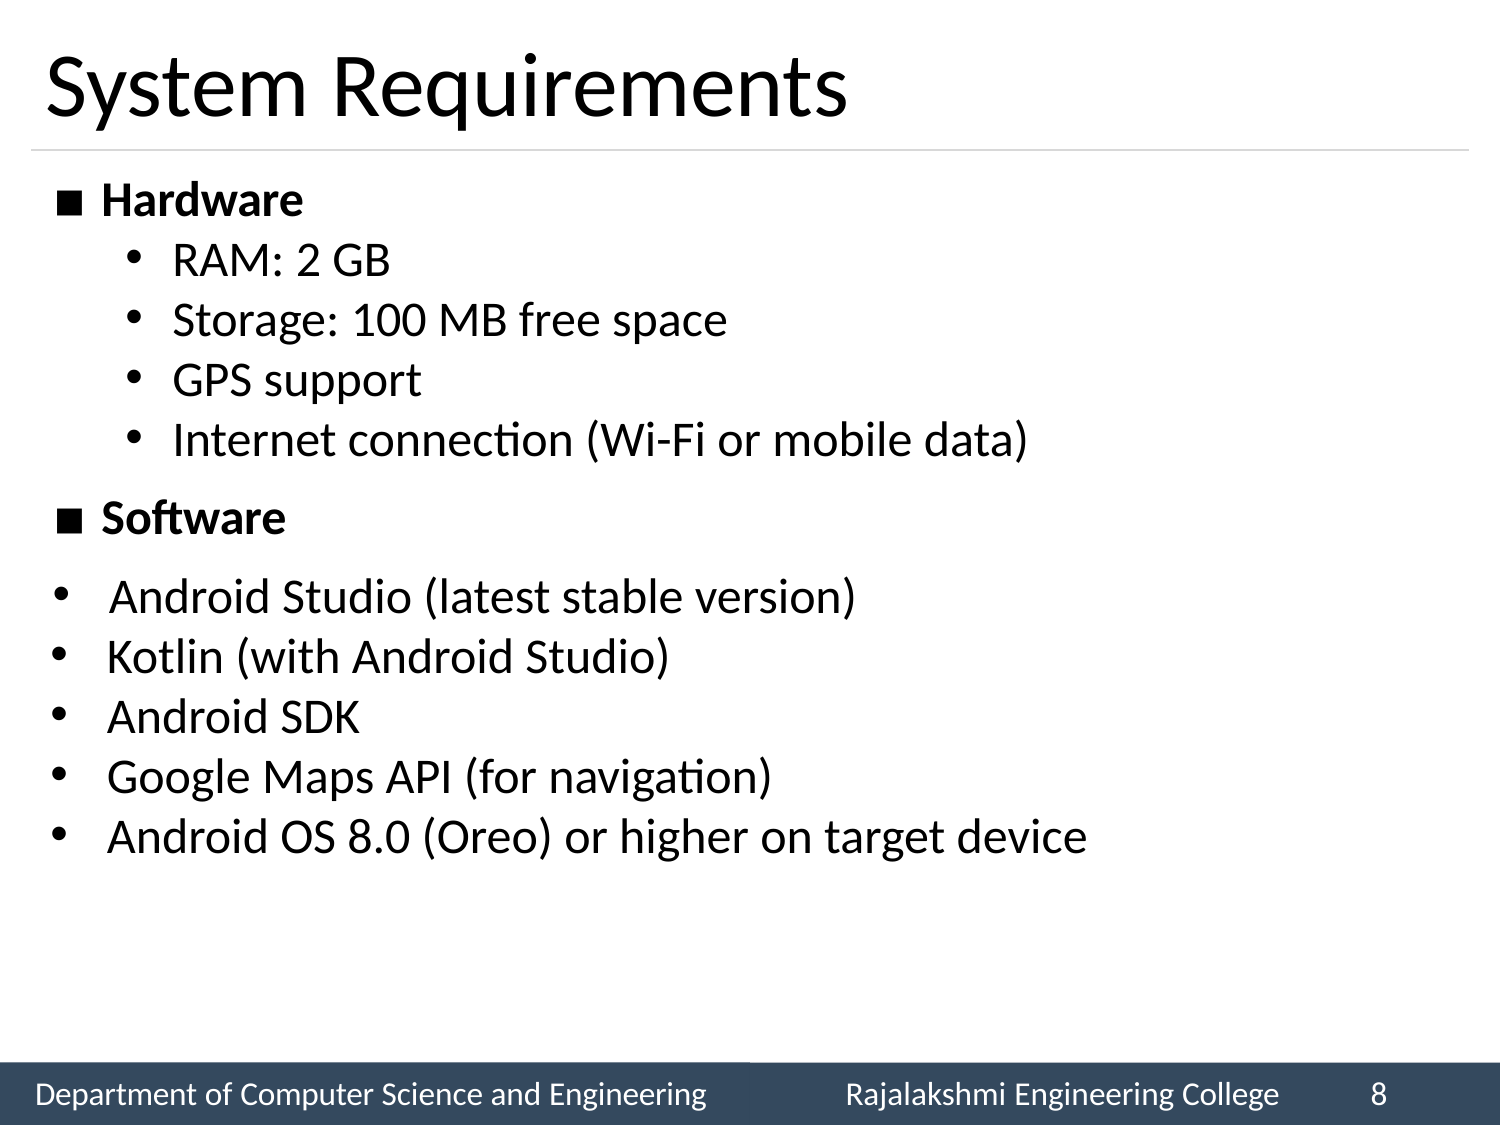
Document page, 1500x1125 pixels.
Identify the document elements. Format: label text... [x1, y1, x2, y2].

slide_number Rajalakshmi Engineering College [843, 1078, 1284, 1125]
title System Requirements [43, 22, 1387, 213]
picture [0, 1058, 1500, 1125]
slide_number 8 [1368, 1078, 1407, 1125]
footer Department of Computer Science and Engineering [32, 1078, 717, 1125]
text_box Hardware RAM: 2 GB Storage: 100 MB free space GPS support Internet connection (Wi-Fi or mobile data) Software Android Studio (latest stable version) Kotlin (with Android Studio) Android SDK Google Maps API (for navigation) Android OS 8.0 (Oreo) or higher on target device [50, 146, 1369, 1021]
